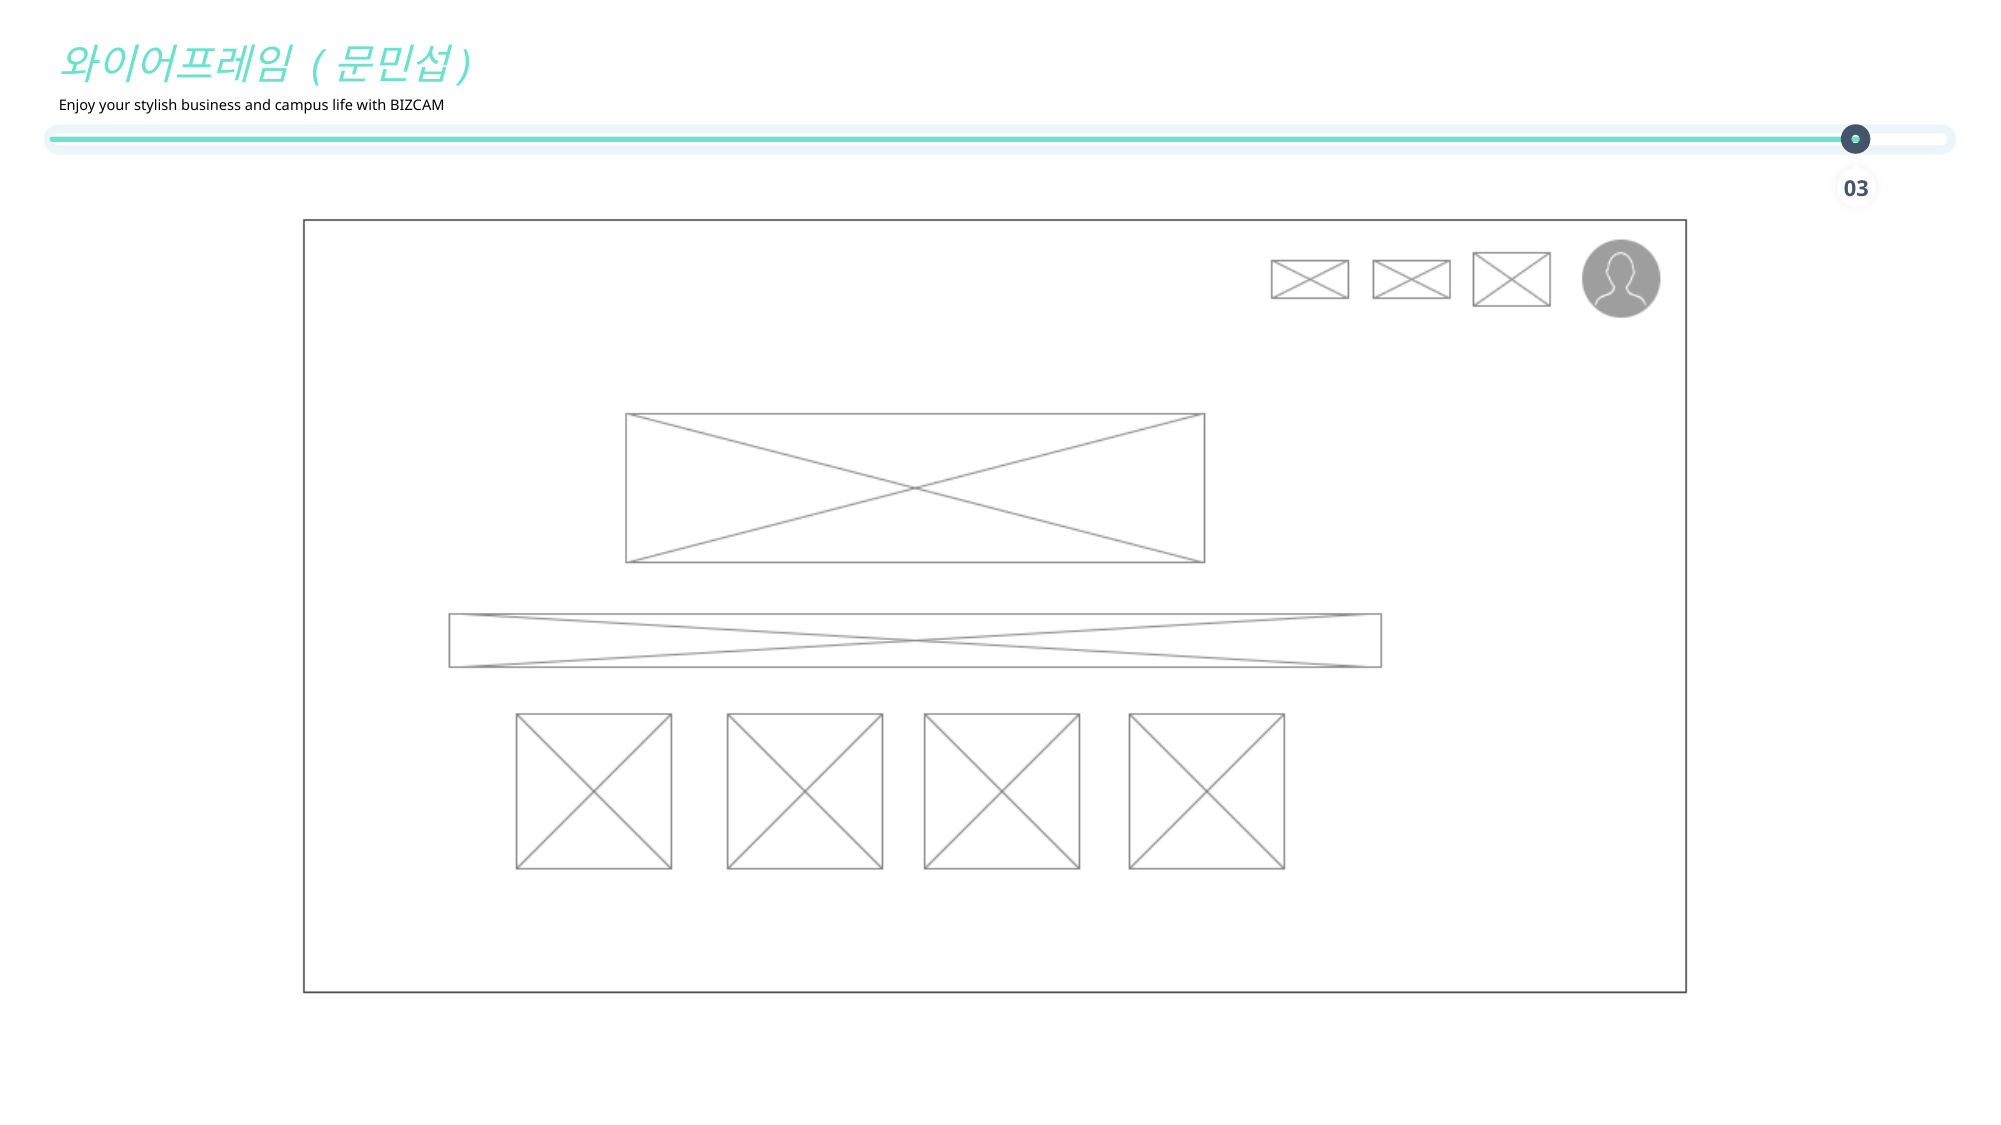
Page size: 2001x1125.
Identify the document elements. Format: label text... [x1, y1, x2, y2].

picture [280, 207, 1720, 1010]
text_box 와이어프레임 (문민섭) Enjoy your stylish business and campus life with BIZCAM [43, 29, 1173, 122]
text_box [43, 124, 1957, 155]
text_box 03 [1835, 159, 1878, 209]
